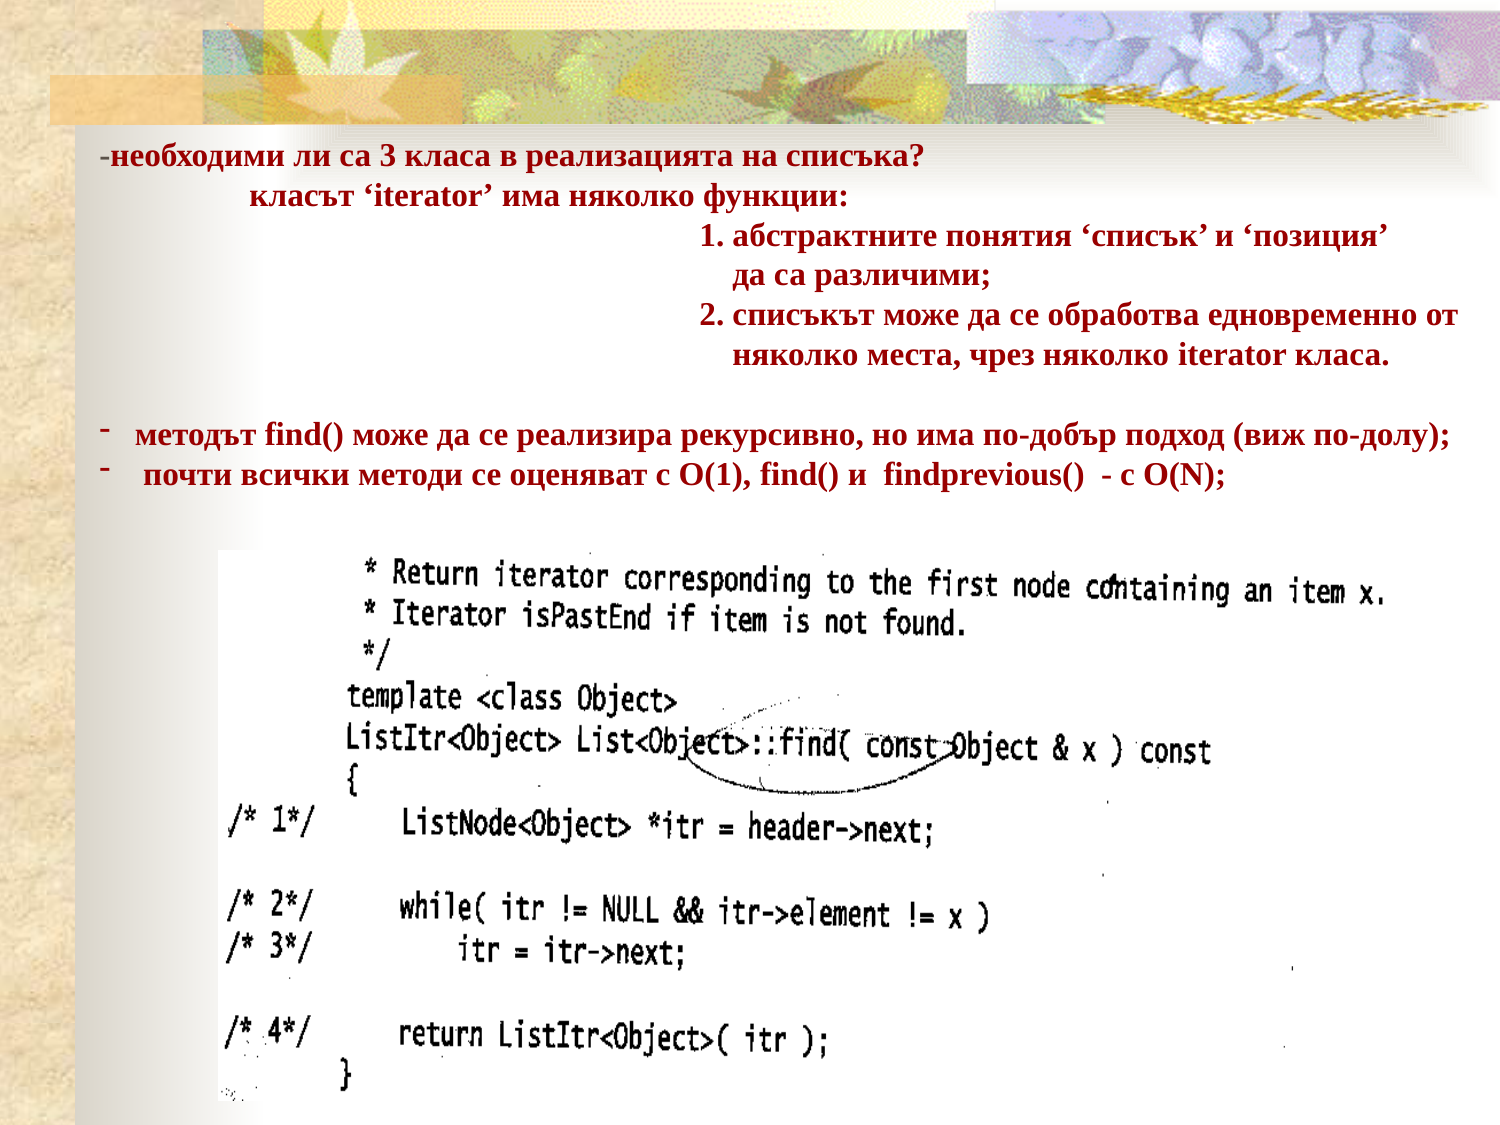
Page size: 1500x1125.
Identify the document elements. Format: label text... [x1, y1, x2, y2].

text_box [218, 550, 1394, 1101]
text_box -необходими ли са 3 класа в реализацията на списъка? класът ‘iterator’ има няколко функции: 1. абстрактните понятия ‘списък’ и ‘позиция’ да са различими; 2. списъкът може да се обработва едновременно от няколко места, чрез няколко iterator класа. методът find() може да се реализира рекурсивно, но има по-добър подход (виж по-долу); почти всички методи се оценяват с О(1), find() и findprevious() - с О(N); [84, 125, 1483, 535]
picture [0, 0, 1500, 1125]
